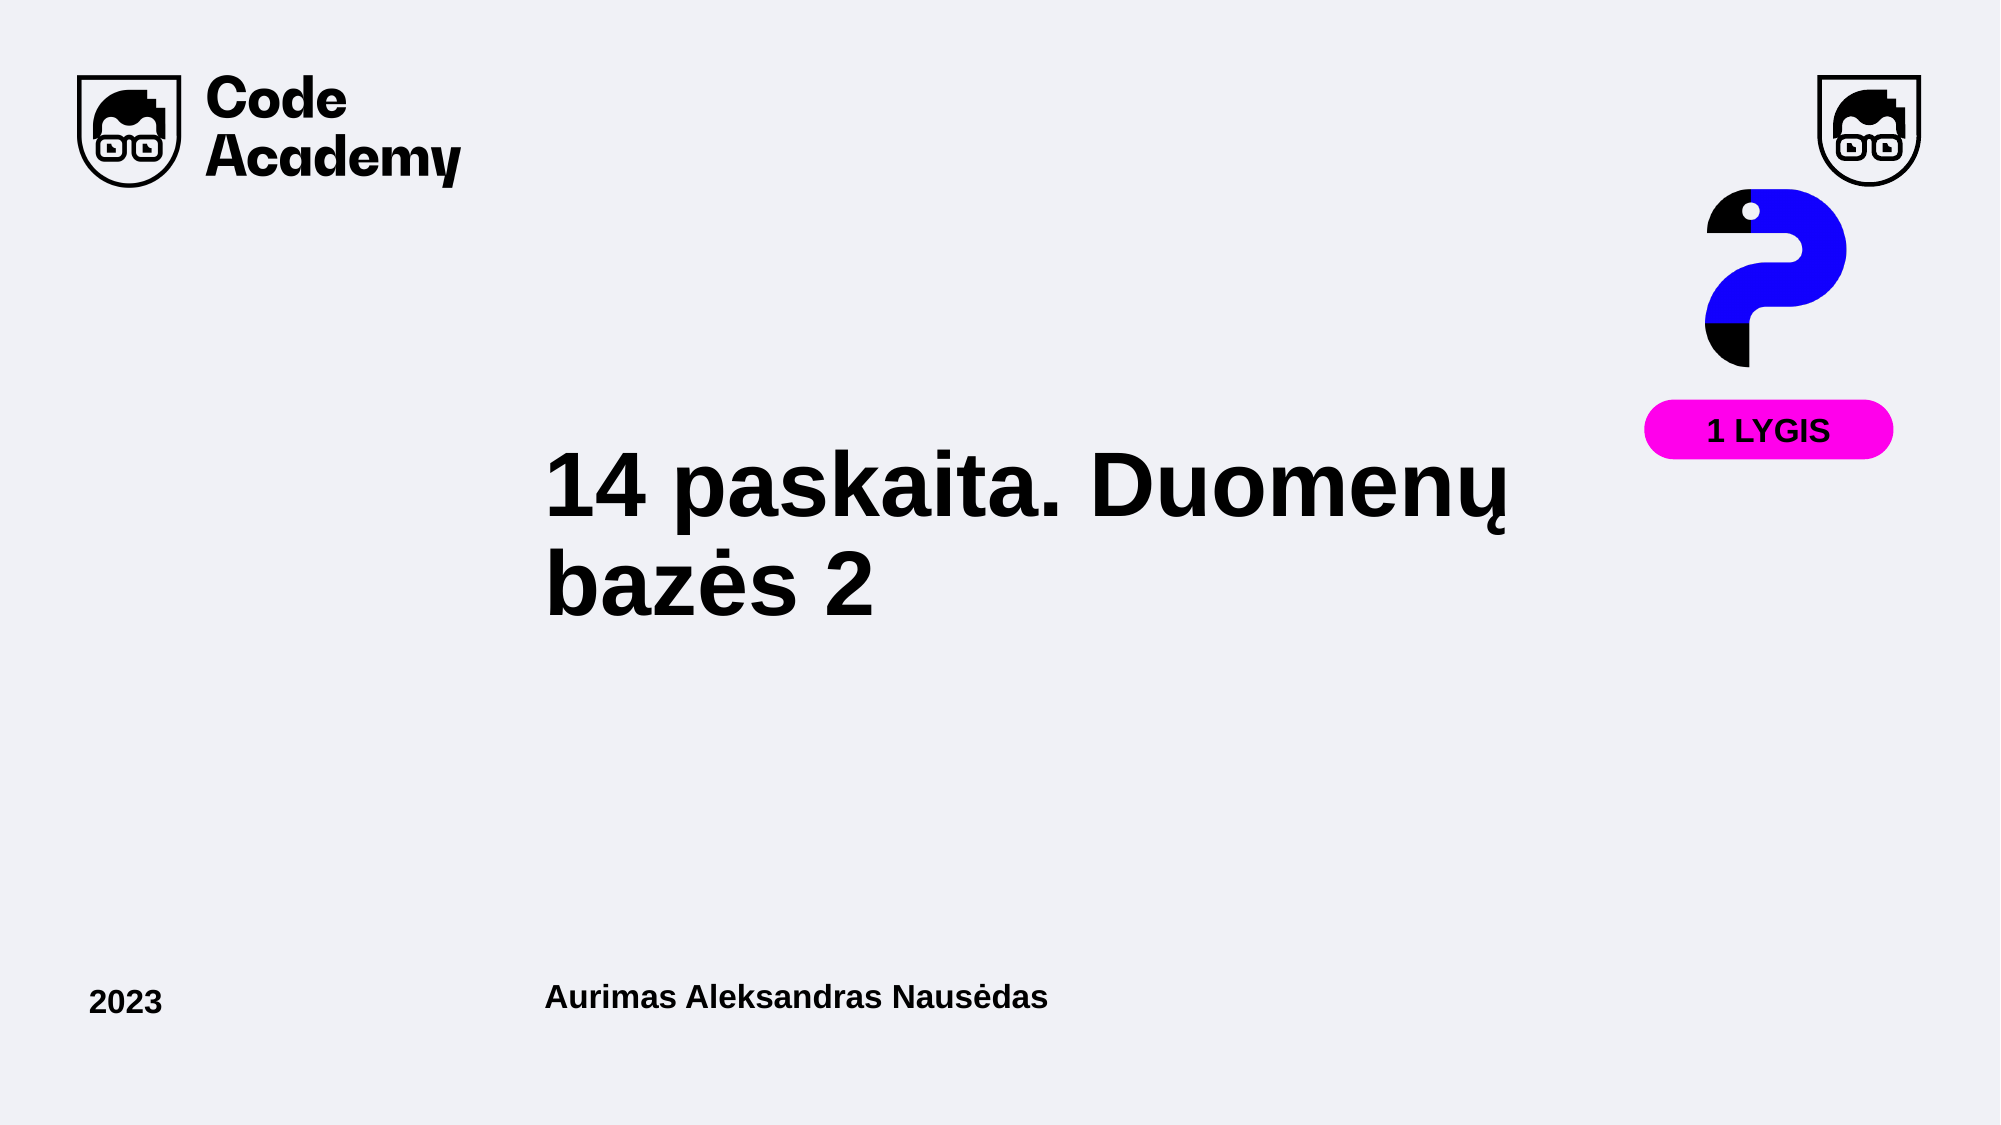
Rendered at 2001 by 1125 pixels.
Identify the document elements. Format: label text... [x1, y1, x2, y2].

text_box 2023 [81, 972, 454, 1028]
picture [1669, 178, 1868, 377]
text_box Aurimas Aleksandras Nausėdas [536, 972, 1096, 1028]
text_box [1644, 399, 1894, 460]
picture [77, 75, 461, 188]
text_box 14 paskaita. Duomenų bazės 2 [536, 429, 1694, 822]
